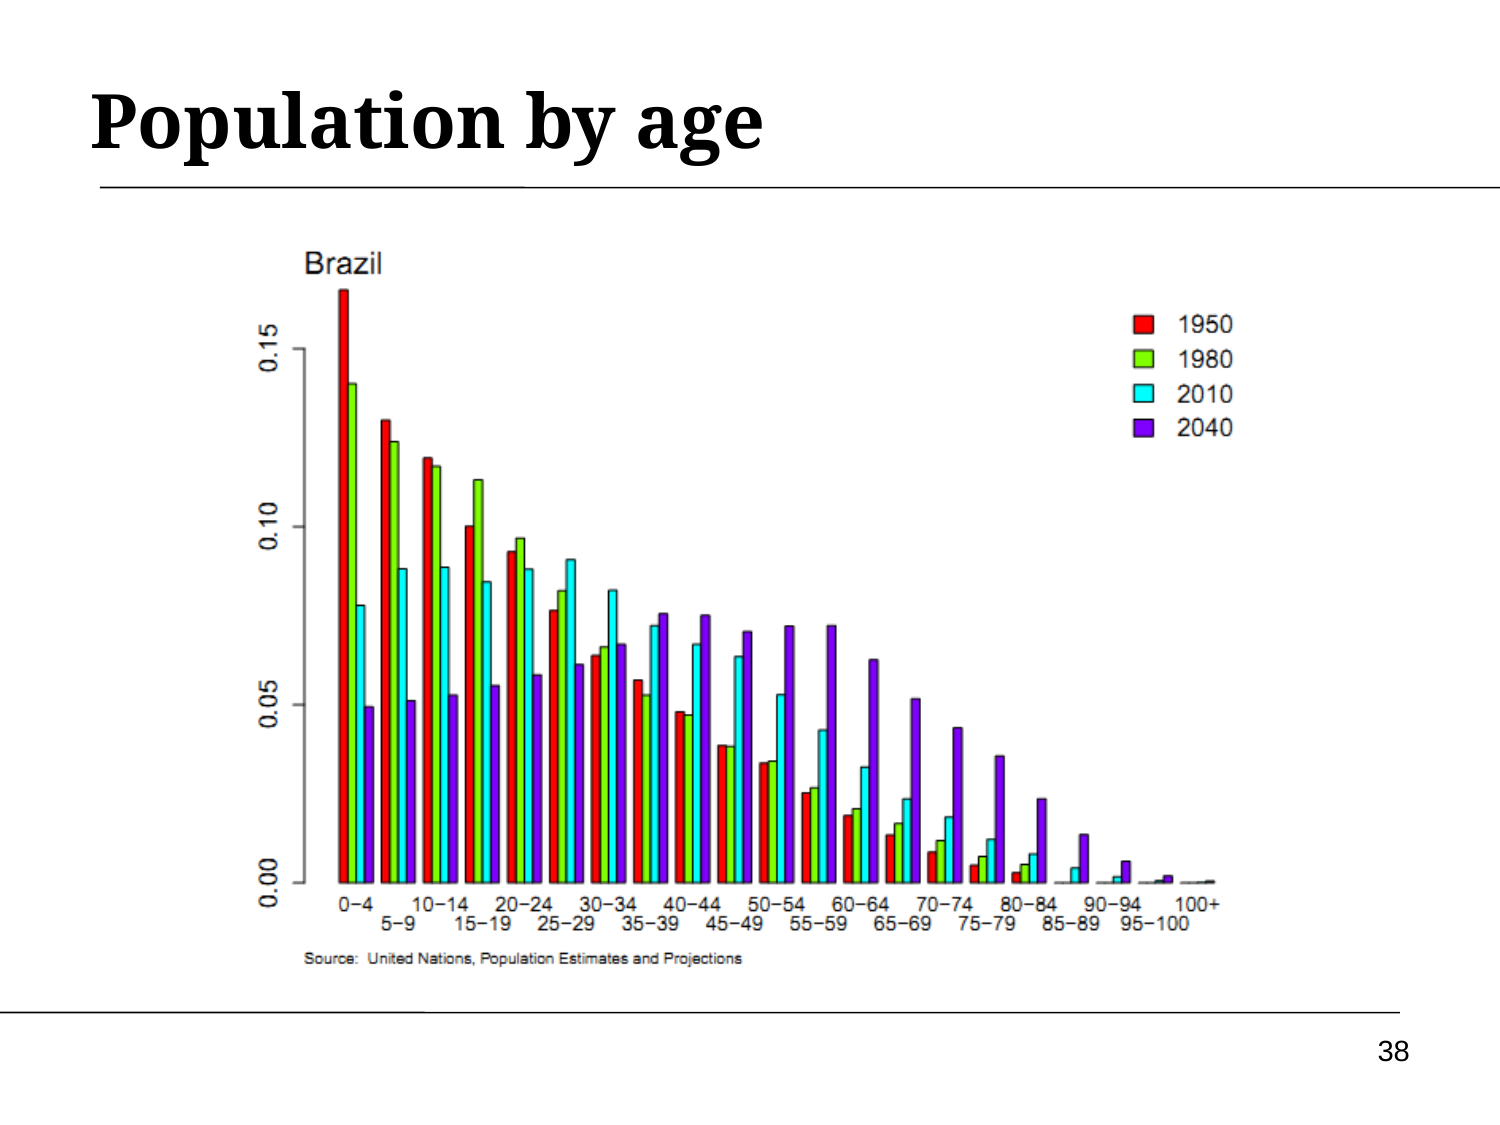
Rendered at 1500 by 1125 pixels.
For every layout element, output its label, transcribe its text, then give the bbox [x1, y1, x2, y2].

picture [211, 198, 1300, 1007]
slide_number 38 [1074, 1024, 1426, 1103]
title Population by age [74, 49, 1426, 188]
